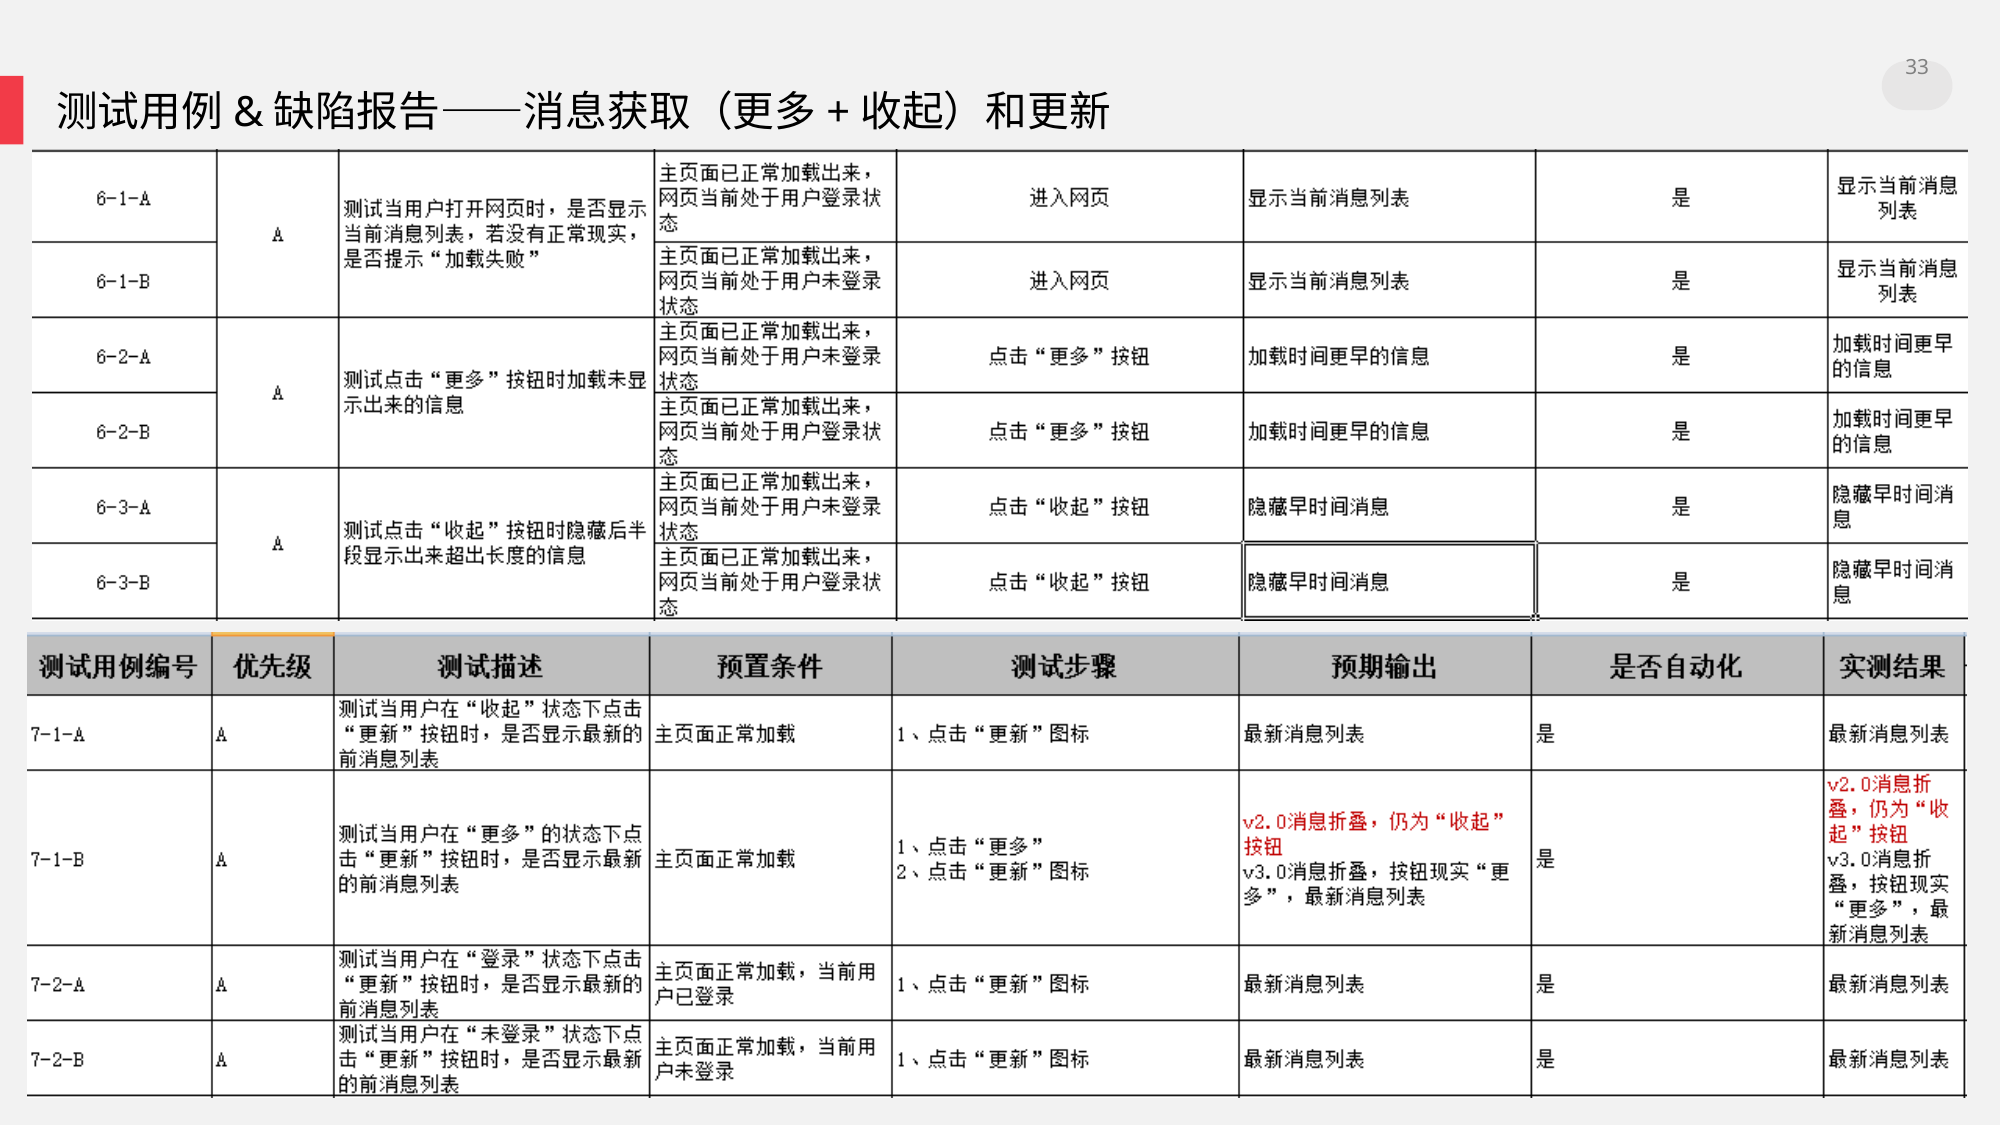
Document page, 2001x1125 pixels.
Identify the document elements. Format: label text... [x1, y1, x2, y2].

text_box 测试用例&缺陷报告——消息获取（更多+收起）和更新 [41, 82, 1213, 149]
picture [27, 632, 1967, 1098]
slide_number 33 [1881, 53, 1953, 118]
picture [31, 149, 1968, 621]
